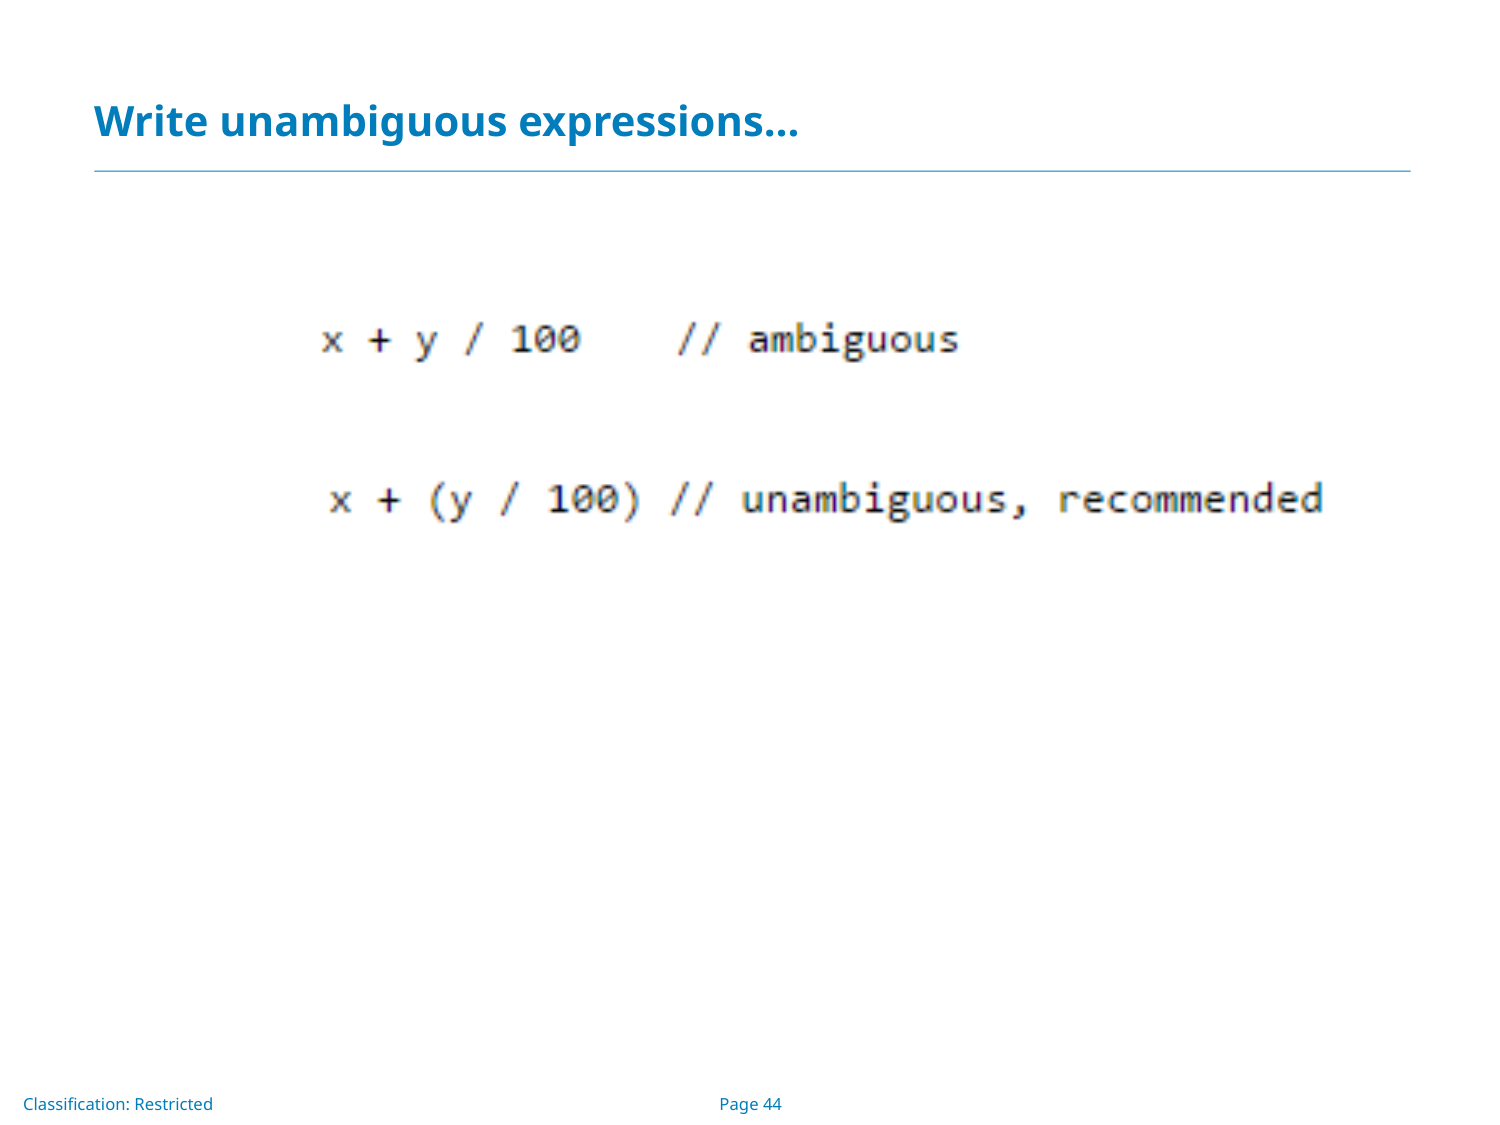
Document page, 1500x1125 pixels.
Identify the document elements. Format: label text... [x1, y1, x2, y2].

picture [285, 439, 1383, 554]
title Write unambiguous expressions… [93, 93, 1411, 172]
picture [265, 274, 995, 419]
